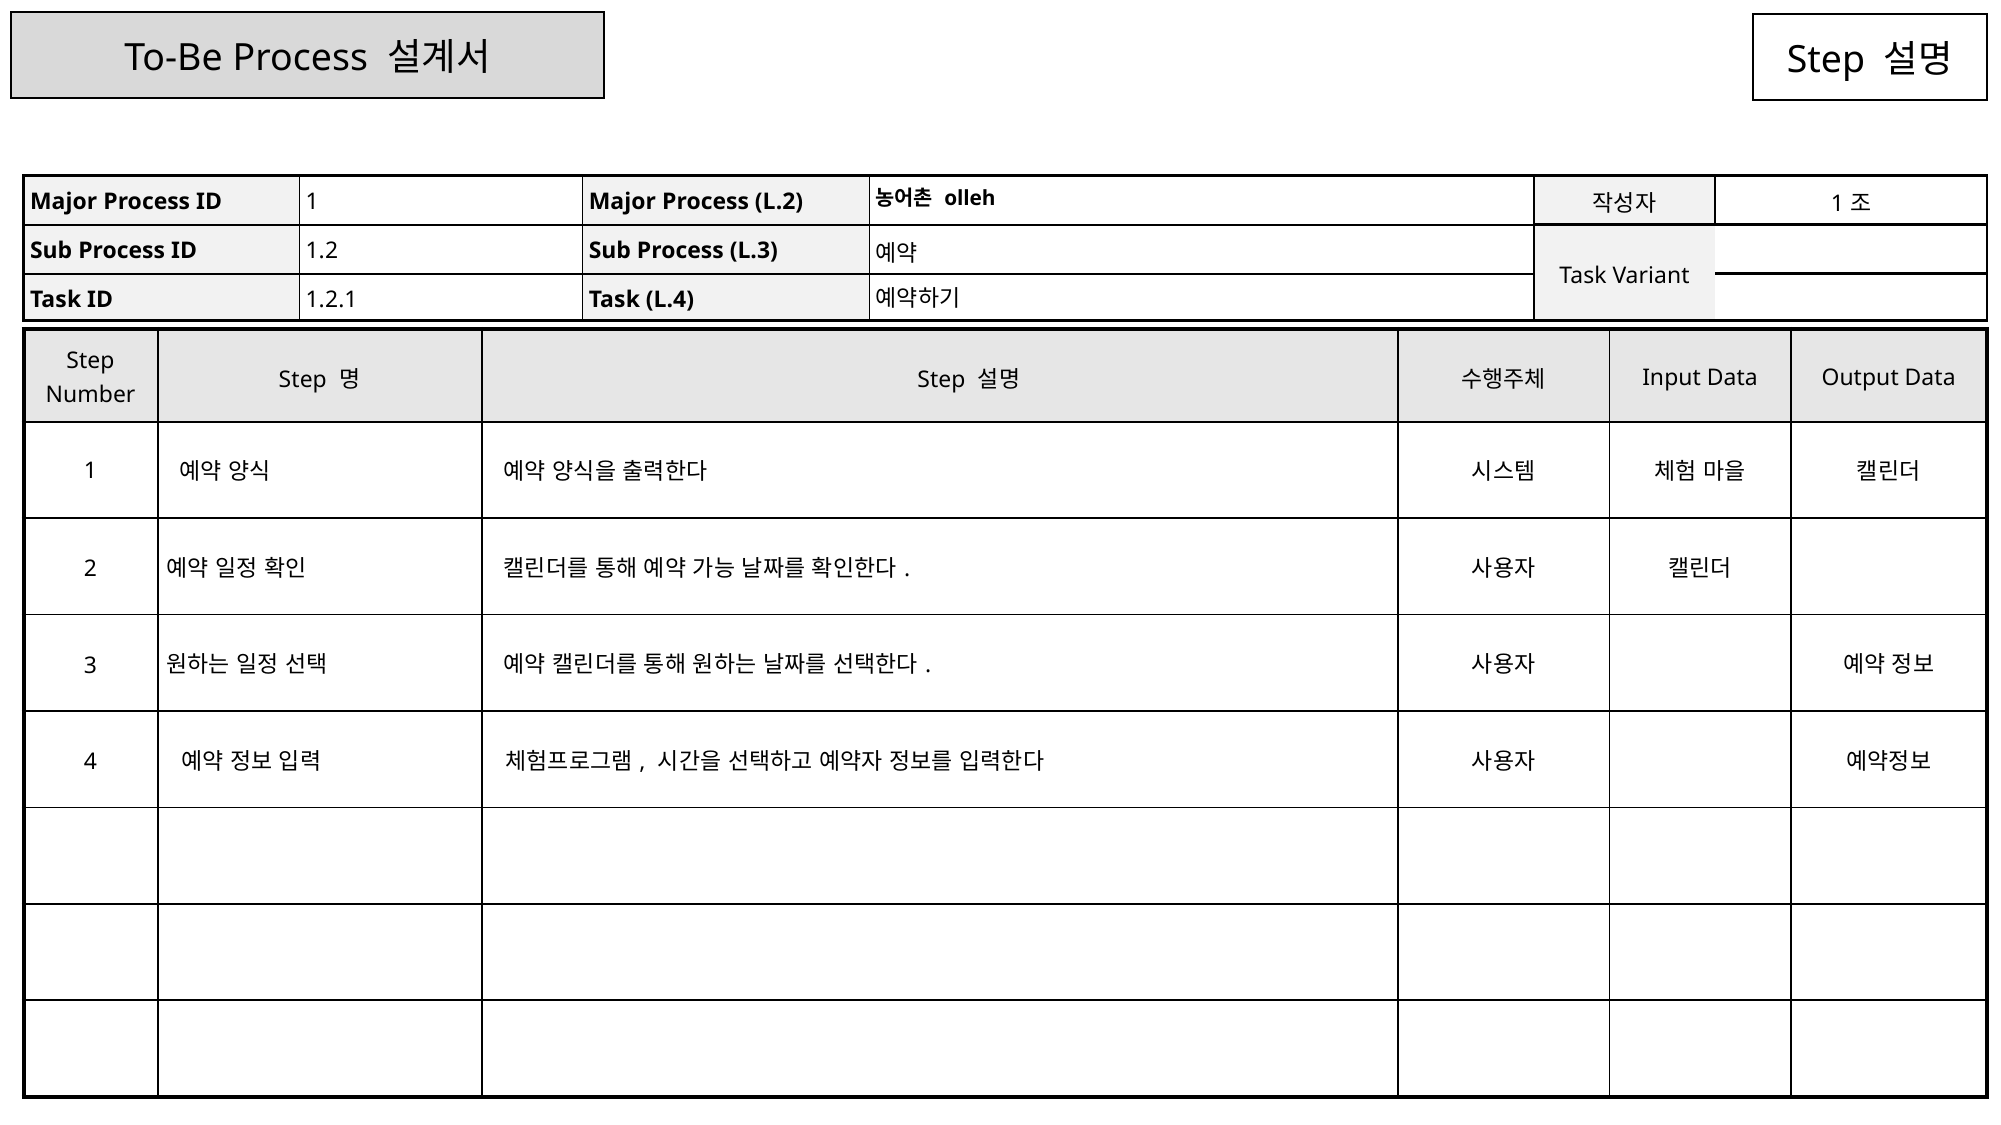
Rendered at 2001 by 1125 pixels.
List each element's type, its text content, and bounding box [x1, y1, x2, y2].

table_cell [1610, 808, 1790, 903]
table_cell [26, 808, 157, 903]
table_cell Task ID [25, 275, 299, 319]
table_cell 예약 정보 입력 [159, 712, 481, 807]
table_cell [159, 905, 481, 999]
table_cell [1610, 1001, 1790, 1095]
table_cell 예약 양식을 출력한다 [483, 423, 1397, 517]
table_cell 예약 양식 [159, 423, 481, 517]
table_cell 예약 일정 확인 [159, 519, 481, 614]
table_cell [1792, 519, 1985, 614]
table_header Input Data [1610, 331, 1790, 421]
table_cell 예약하기 [870, 275, 1533, 319]
table_cell [1792, 1001, 1985, 1095]
table_cell 예약정보 [1792, 712, 1985, 807]
table_cell [26, 905, 157, 999]
table_cell 캘린더 [1792, 423, 1985, 517]
table_cell [483, 808, 1397, 903]
table_cell 3 [26, 615, 157, 710]
table_cell [1792, 905, 1985, 999]
table_cell 1 [26, 423, 157, 517]
table_header 수행주체 [1399, 331, 1609, 421]
table_cell 1.2.1 [300, 275, 582, 319]
table_cell [1399, 808, 1609, 903]
table_cell 예약 캘린더를 통해 원하는 날짜를 선택한다. [483, 615, 1397, 710]
table_cell [1399, 905, 1609, 999]
table_cell [1610, 905, 1790, 999]
table_cell [483, 1001, 1397, 1095]
table_cell 1.2 [300, 226, 582, 273]
table_header Major Process ID [25, 177, 299, 224]
table_cell Sub Process ID [25, 226, 299, 273]
table_header Step Number [26, 331, 157, 421]
table_cell Task (L.4) [583, 275, 869, 319]
table_cell 체험 마을 [1610, 423, 1790, 517]
table_cell [483, 905, 1397, 999]
table_cell [1792, 808, 1985, 903]
table_cell [1715, 275, 1986, 319]
table_cell 시스템 [1399, 423, 1609, 517]
table_cell 캘린더 [1610, 519, 1790, 614]
table_cell 2 [26, 519, 157, 614]
table_header Step 명 [159, 331, 481, 421]
table_cell 사용자 [1399, 519, 1609, 614]
table_cell [1399, 1001, 1609, 1095]
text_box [10, 12, 1988, 100]
table_header 농어촌 olleh [870, 177, 1533, 224]
table_cell [159, 808, 481, 903]
table_cell Task Variant [1535, 226, 1715, 319]
table_header 1 [300, 177, 582, 224]
table_cell 예약 정보 [1792, 615, 1985, 710]
table_header 작성자 [1535, 177, 1714, 223]
table_cell [1610, 712, 1790, 807]
table_cell 사용자 [1399, 615, 1609, 710]
table_cell [26, 1001, 157, 1095]
table_header 1조 [1716, 177, 1986, 223]
table_header Output Data [1792, 331, 1985, 421]
table_header Major Process (L.2) [583, 177, 869, 224]
table_header Step 설명 [483, 331, 1397, 421]
table_cell 4 [26, 712, 157, 807]
table_cell [159, 1001, 481, 1095]
table_cell 원하는 일정 선택 [159, 615, 481, 710]
table_cell 캘린더를 통해 예약 가능 날짜를 확인한다. [483, 519, 1397, 614]
table_cell 사용자 [1399, 712, 1609, 807]
table_cell Sub Process (L.3) [583, 226, 869, 273]
table_cell [1610, 615, 1790, 710]
table_cell [1715, 226, 1986, 272]
table_cell 예약 [870, 226, 1533, 273]
table_cell 체험프로그램, 시간을 선택하고 예약자 정보를 입력한다 [483, 712, 1397, 807]
